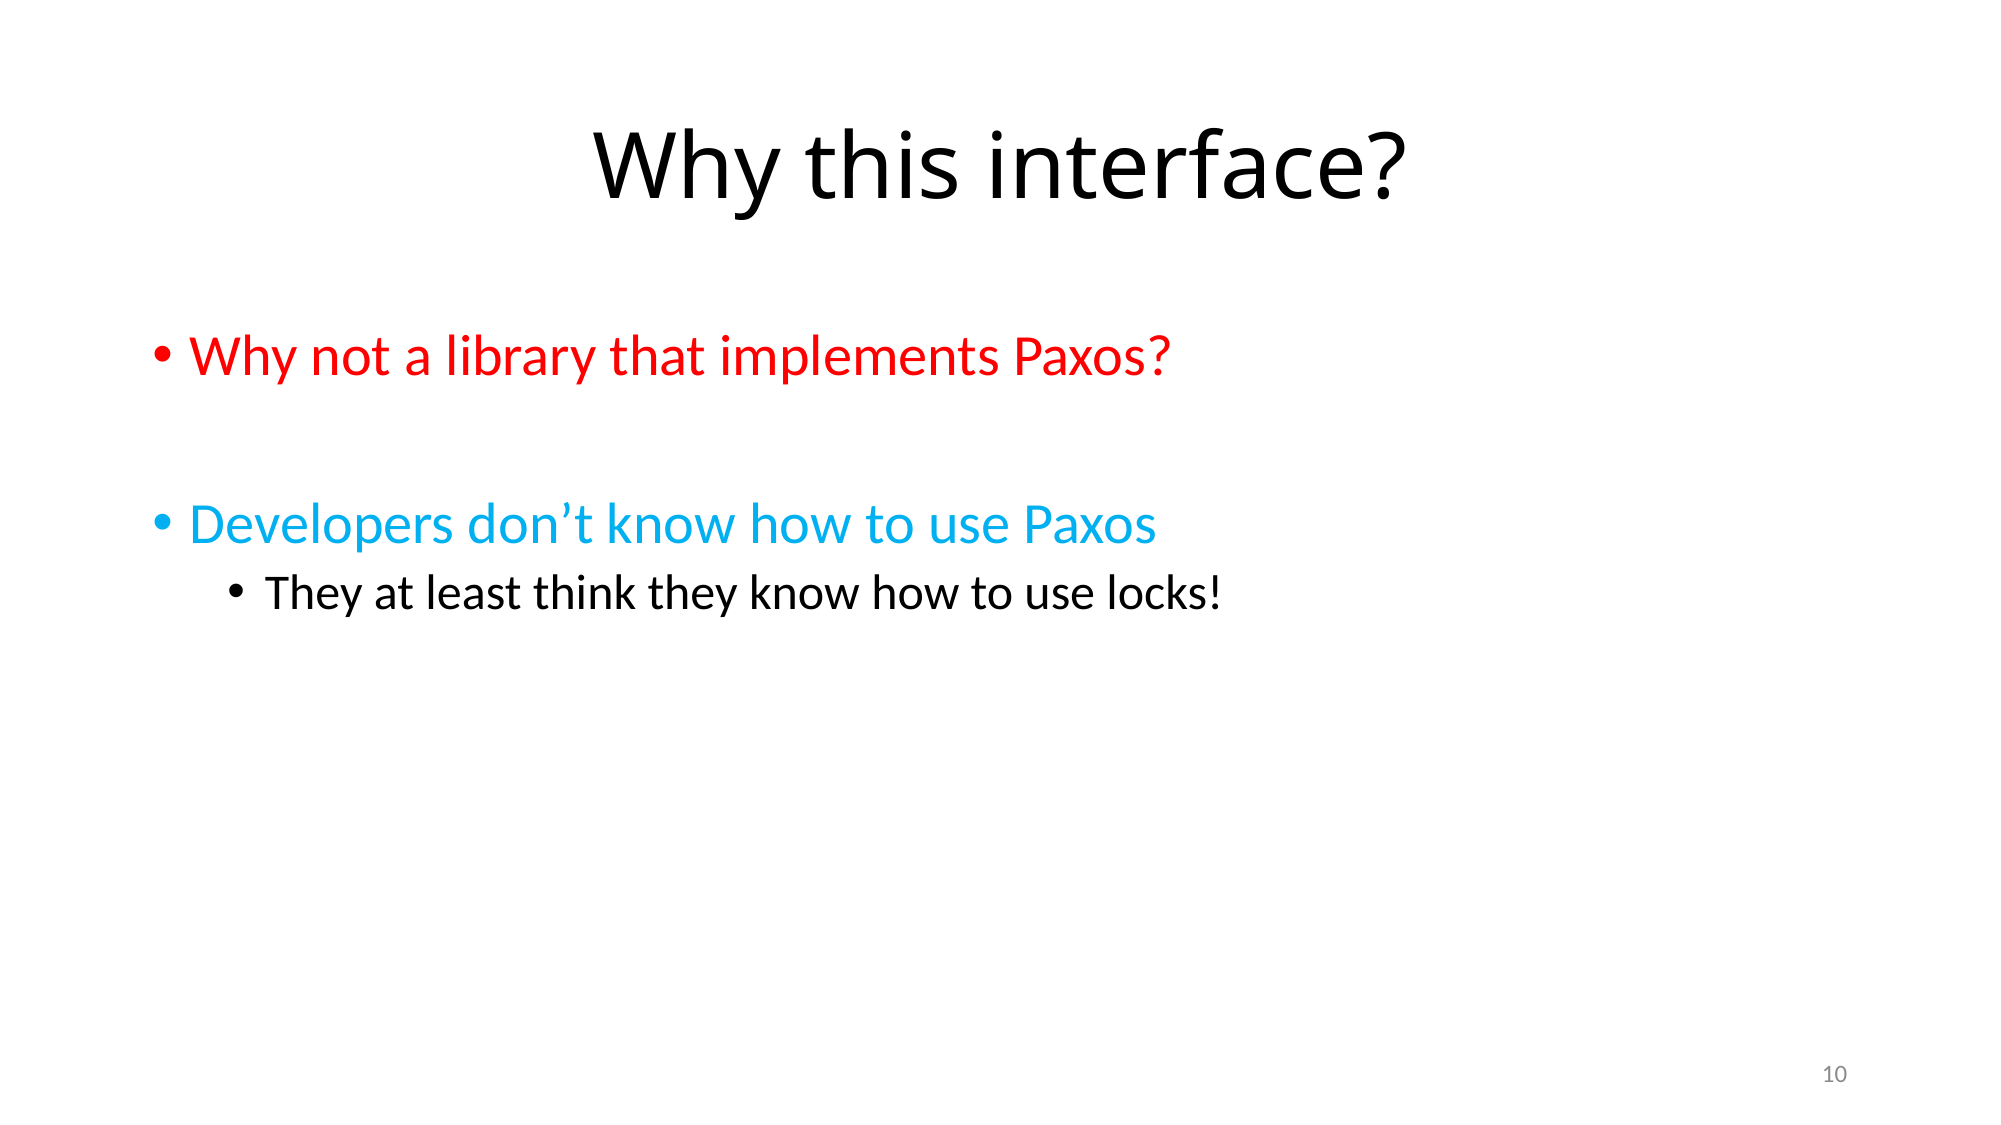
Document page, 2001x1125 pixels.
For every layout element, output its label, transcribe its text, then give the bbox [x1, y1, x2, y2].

title Why this interface? [137, 59, 1863, 278]
slide_number 10 [1412, 1042, 1863, 1103]
list Why not a library that implements Paxos? Developers don’t know how to use Paxos They at least think they know how to use locks! [137, 317, 1863, 1032]
